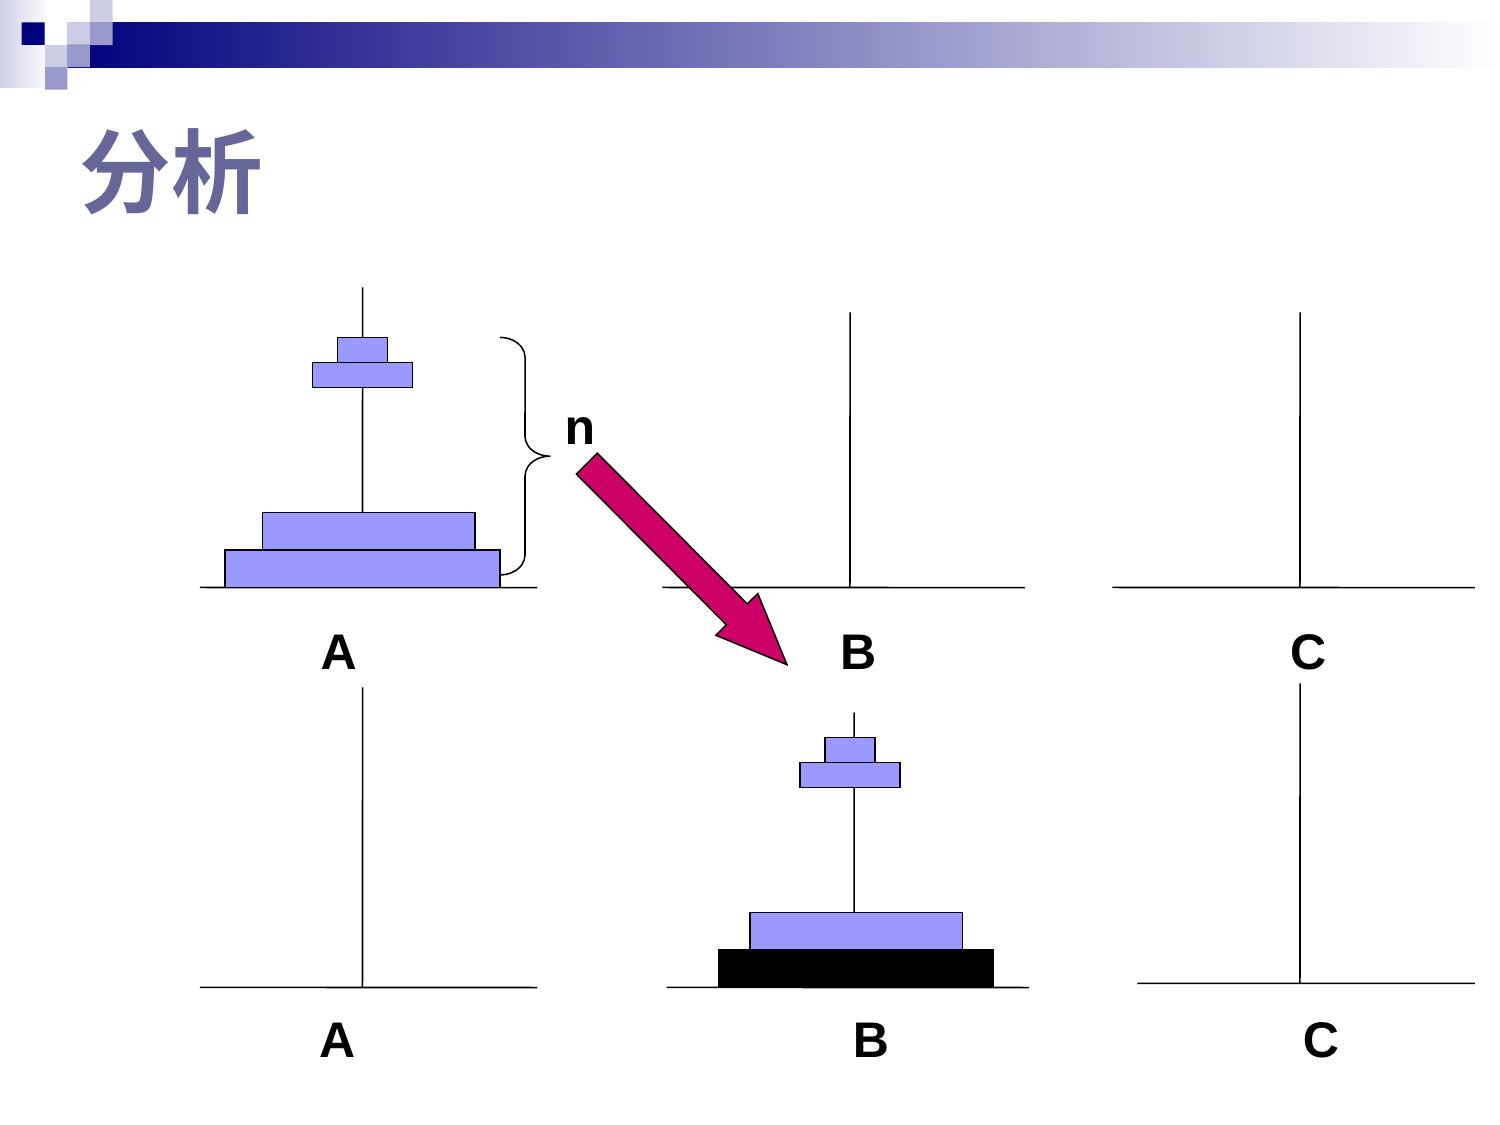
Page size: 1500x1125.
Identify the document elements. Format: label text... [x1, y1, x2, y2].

text_box n [549, 387, 613, 463]
text_box [749, 912, 963, 950]
text_box A B C [249, 612, 1388, 688]
text_box [262, 512, 475, 550]
text_box [576, 463, 787, 665]
text_box [337, 337, 388, 363]
text_box [312, 362, 413, 388]
title 分析 [64, 90, 331, 250]
text_box [718, 950, 994, 988]
text_box A B C [262, 999, 1400, 1075]
text_box [500, 337, 549, 575]
text_box [800, 762, 900, 788]
text_box [825, 737, 875, 763]
text_box [225, 549, 500, 588]
